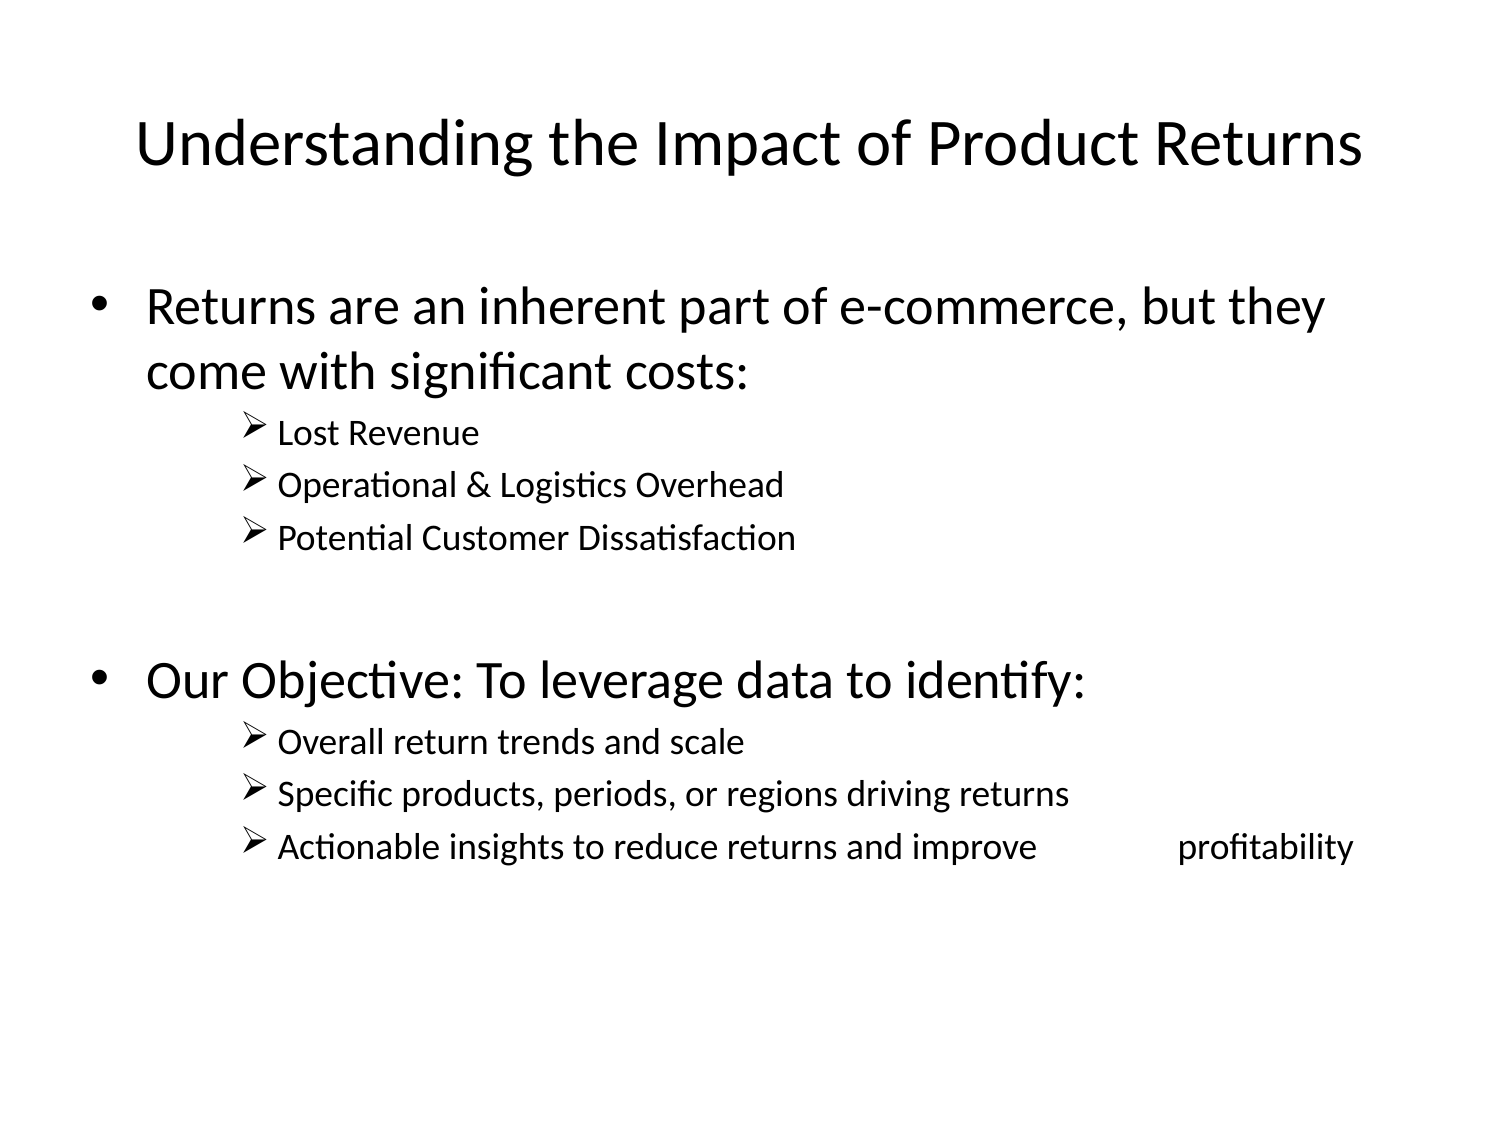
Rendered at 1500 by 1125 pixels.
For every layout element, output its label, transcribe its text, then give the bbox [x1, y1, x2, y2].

list Returns are an inherent part of e-commerce, but they come with significant costs: Lost Revenue Operational & Logistics Overhead Potential Customer Dissatisfaction Our Objective: To leverage data to identify: Overall return trends and scale Specific products, periods, or regions driving returns Actionable insights to reduce returns and improve profitability [75, 262, 1425, 1005]
title Understanding the Impact of Product Returns [75, 45, 1425, 233]
